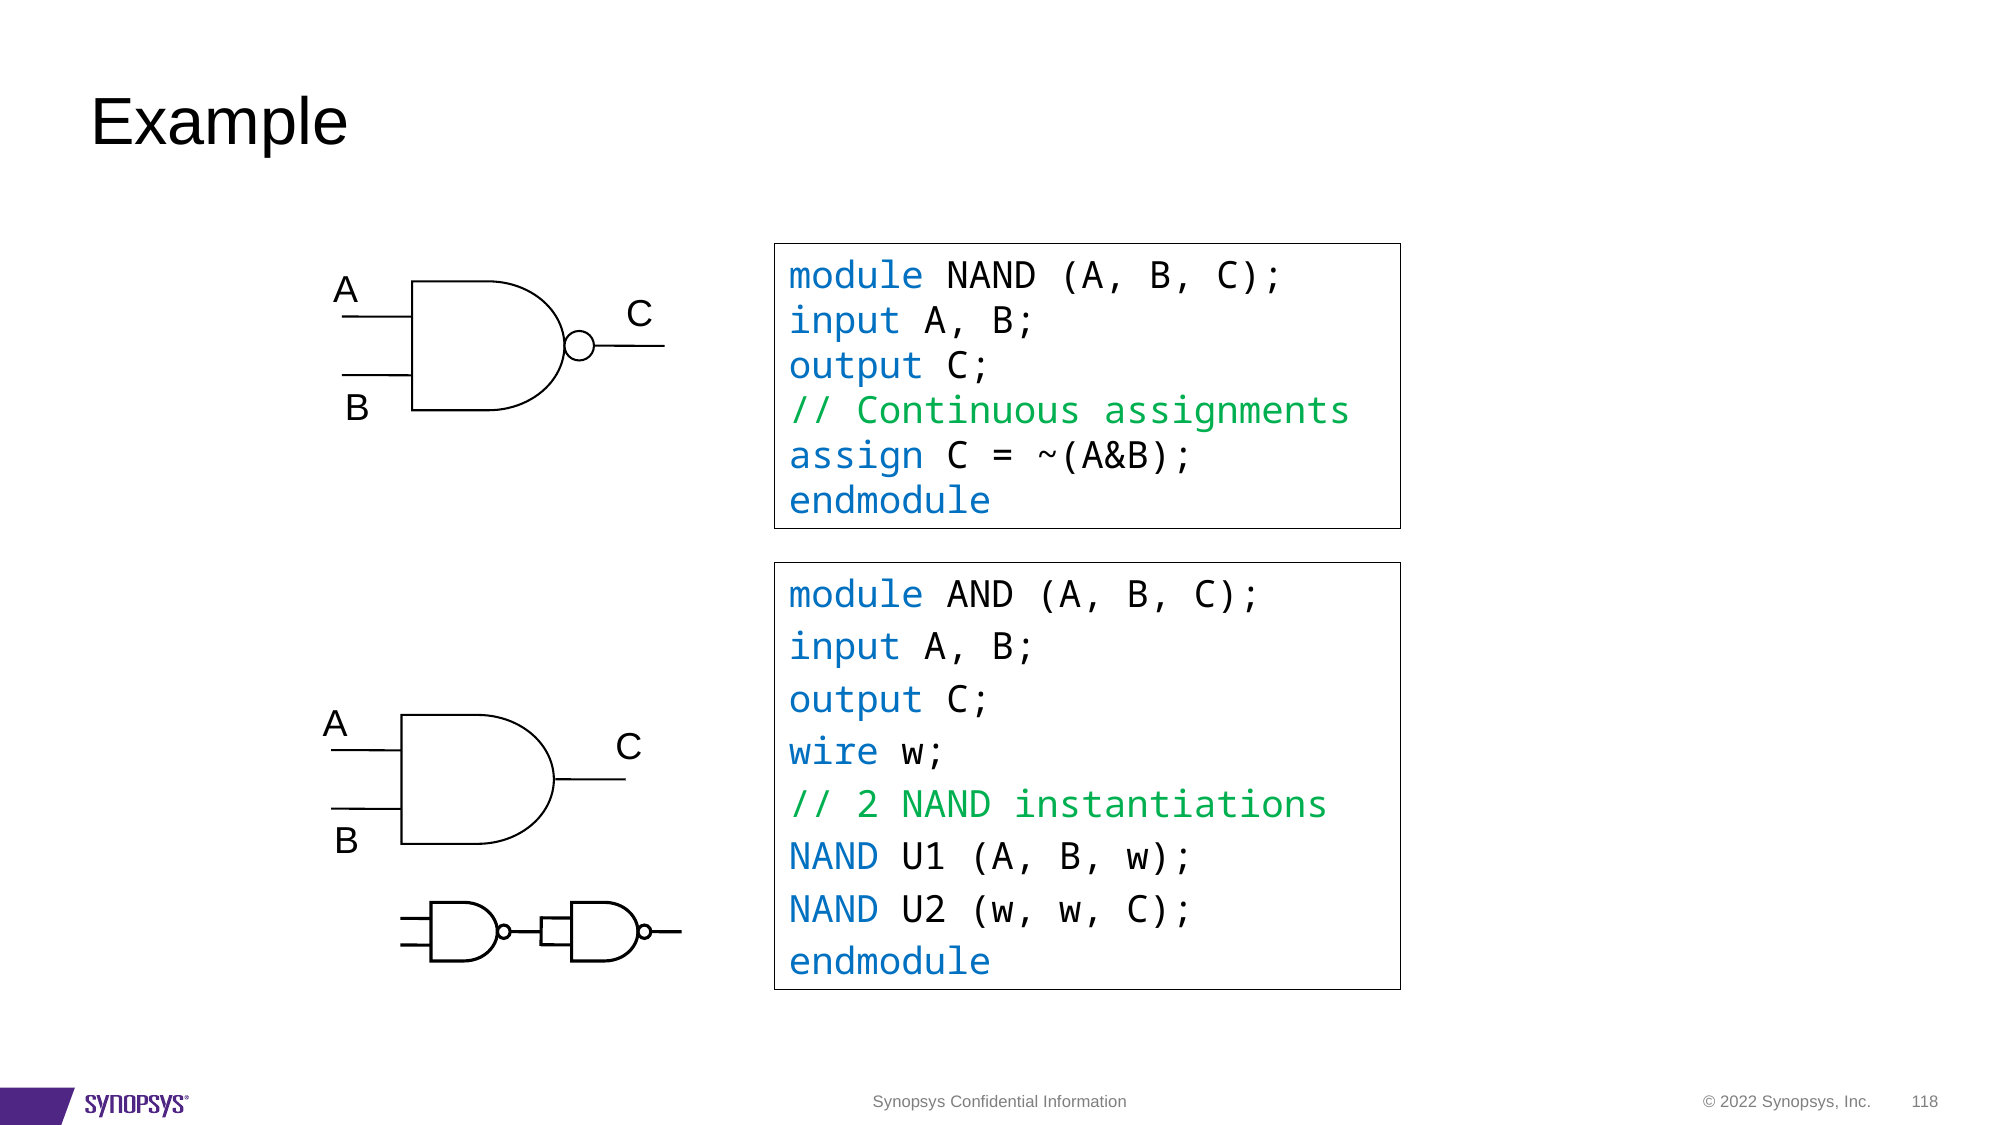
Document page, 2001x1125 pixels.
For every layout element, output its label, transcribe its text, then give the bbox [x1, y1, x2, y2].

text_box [307, 691, 660, 870]
title Example [75, 0, 1926, 165]
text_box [400, 902, 682, 961]
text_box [318, 257, 670, 436]
text_box module AND (A, B, C); input A, B; output C; wire w; // 2 NAND instantiations NAND U1 (A, B, w); NAND U2 (w, w, C); endmodule [774, 562, 1401, 990]
text_box module NAND (A, B, C); input A, B; output C; // Continuous assignments assign C = ~(A&B); endmodule [774, 243, 1401, 529]
